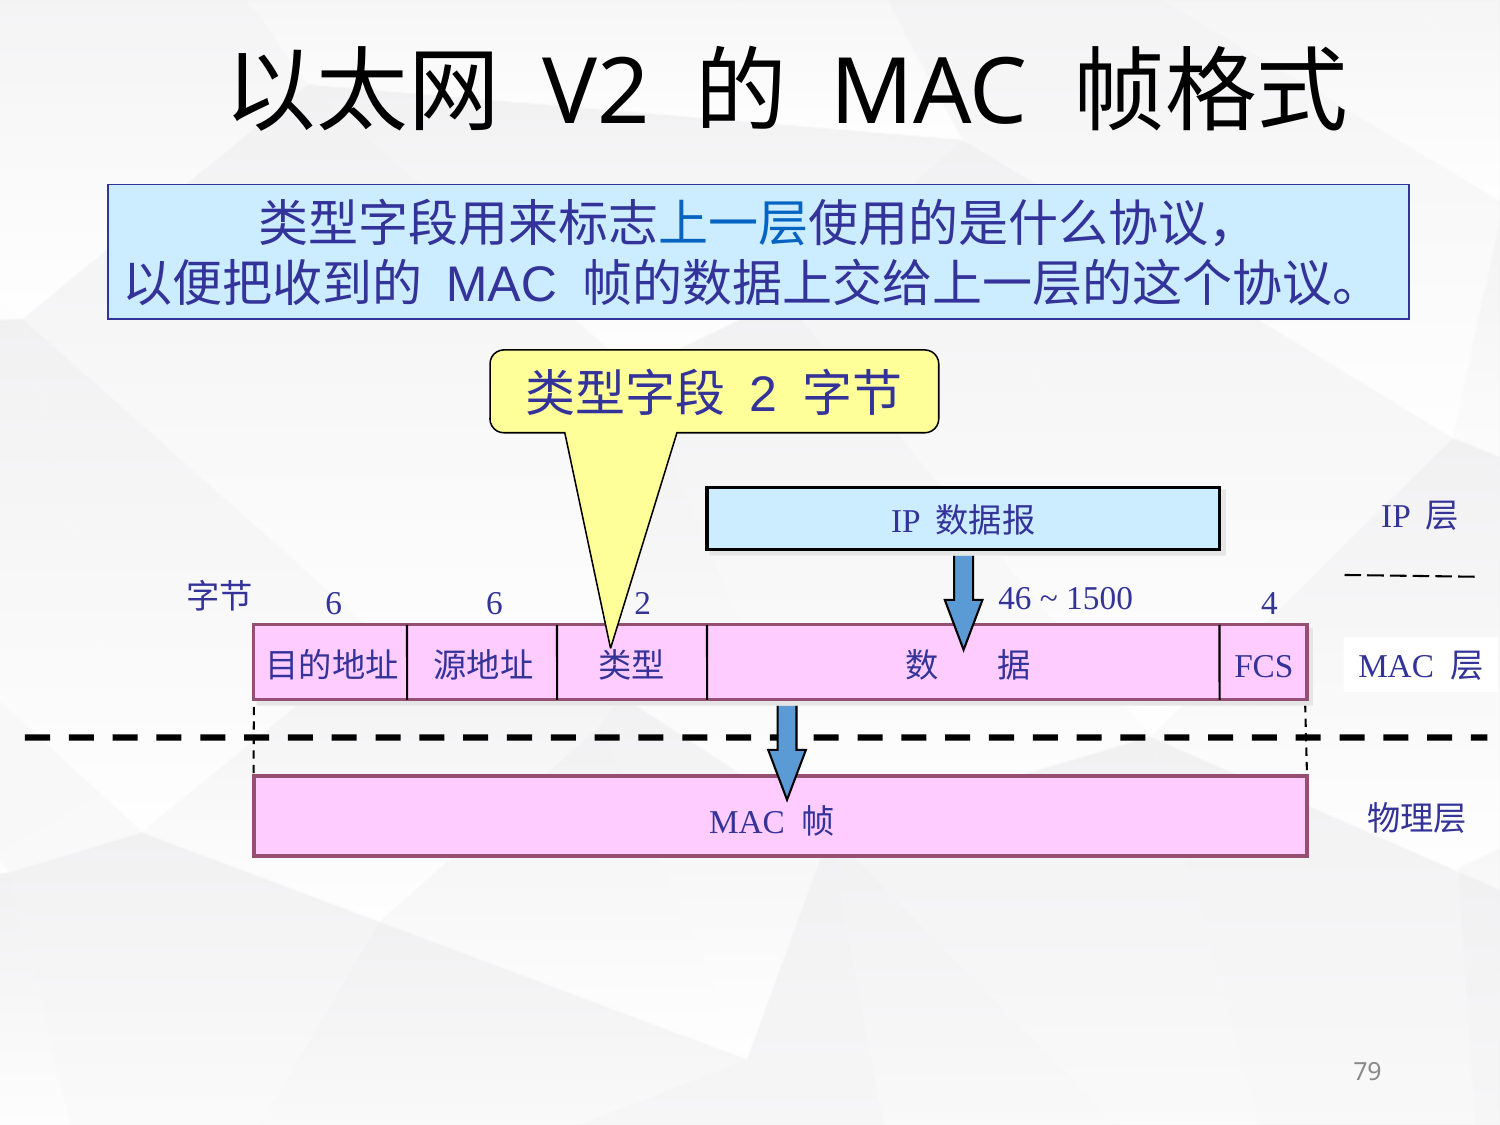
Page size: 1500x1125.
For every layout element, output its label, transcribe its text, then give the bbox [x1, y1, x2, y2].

text_box 类型字段用来标志上一层使用的是什么协议， 以便把收到的 MAC 帧的数据上交给上一层的这个协议。 [107, 184, 1409, 320]
text_box MAC 层 [1343, 637, 1499, 692]
text_box 类型字段 2 字节 [489, 349, 939, 568]
text_box 物理层 [1352, 789, 1482, 845]
text_box MAC 帧 [694, 800, 850, 848]
text_box [253, 800, 1307, 857]
picture [0, 0, 1500, 1125]
slide_number 79 [1059, 1042, 1397, 1103]
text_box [706, 487, 1220, 650]
title 以太网 V2 的 MAC 帧格式 [147, 31, 1426, 157]
text_box IP 层 [1366, 487, 1474, 542]
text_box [171, 568, 1309, 800]
